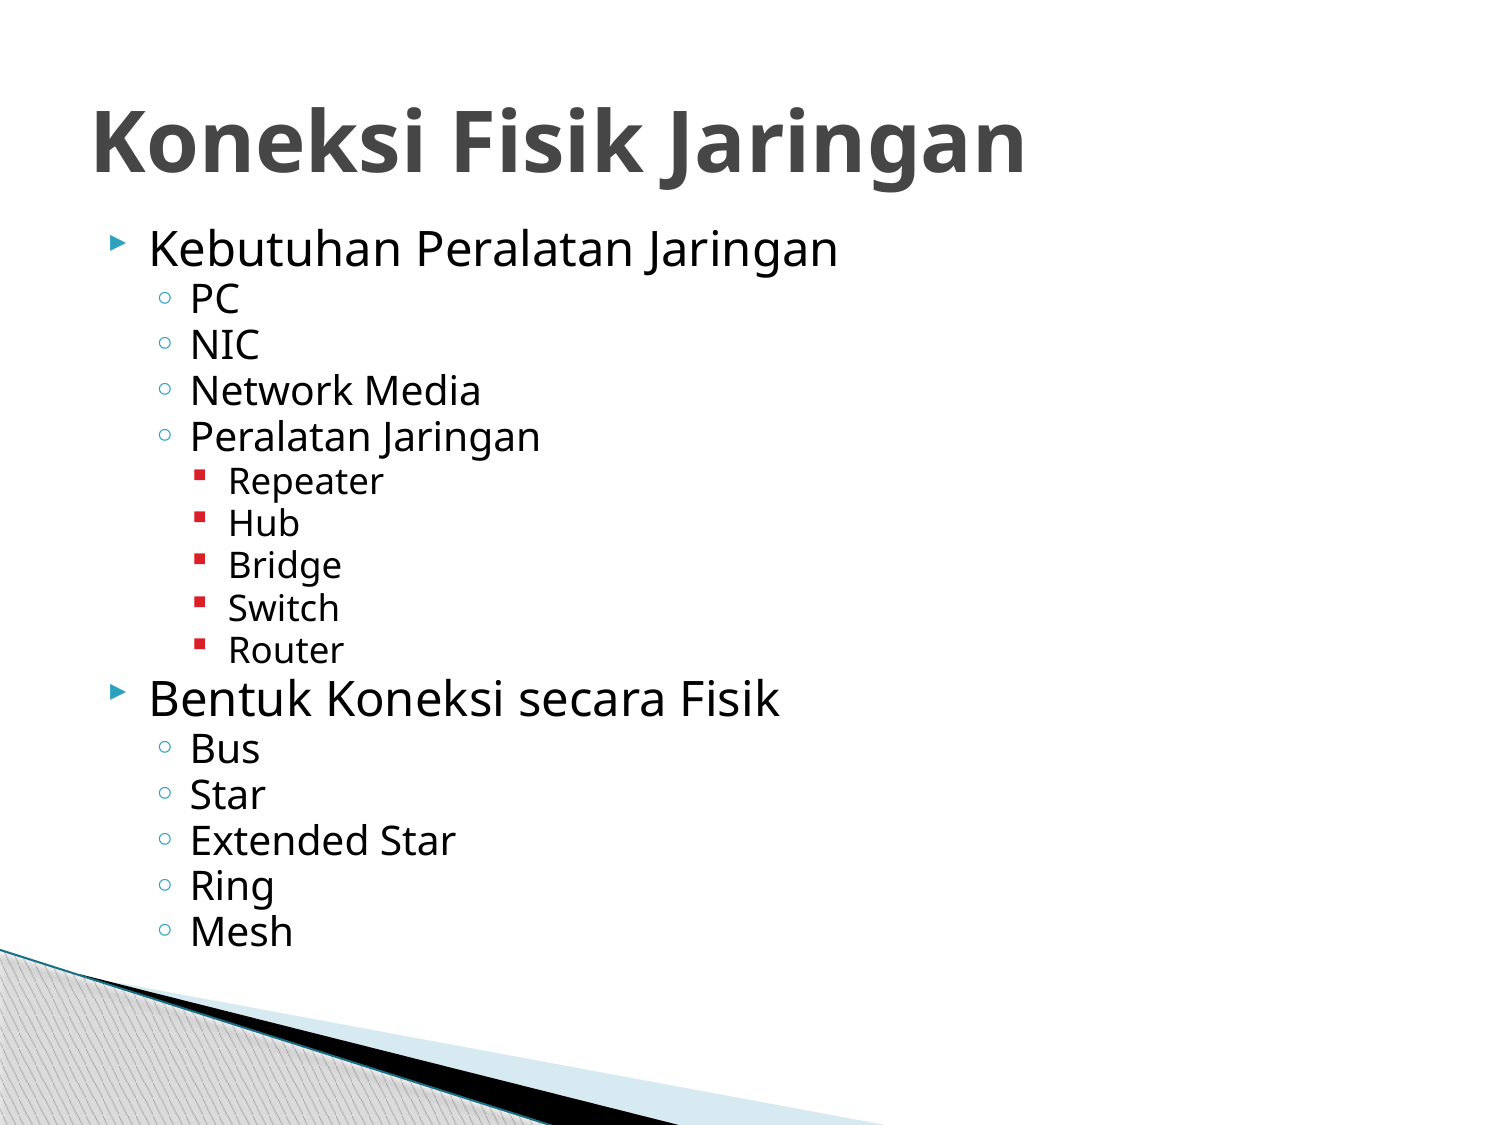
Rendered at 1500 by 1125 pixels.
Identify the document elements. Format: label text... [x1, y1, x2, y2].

list Kebutuhan Peralatan Jaringan PC NIC Network Media Peralatan Jaringan Repeater Hub Bridge Switch Router Bentuk Koneksi secara Fisik Bus Star Extended Star Ring Mesh [75, 221, 1425, 965]
title Koneksi Fisik Jaringan [75, 45, 1425, 221]
